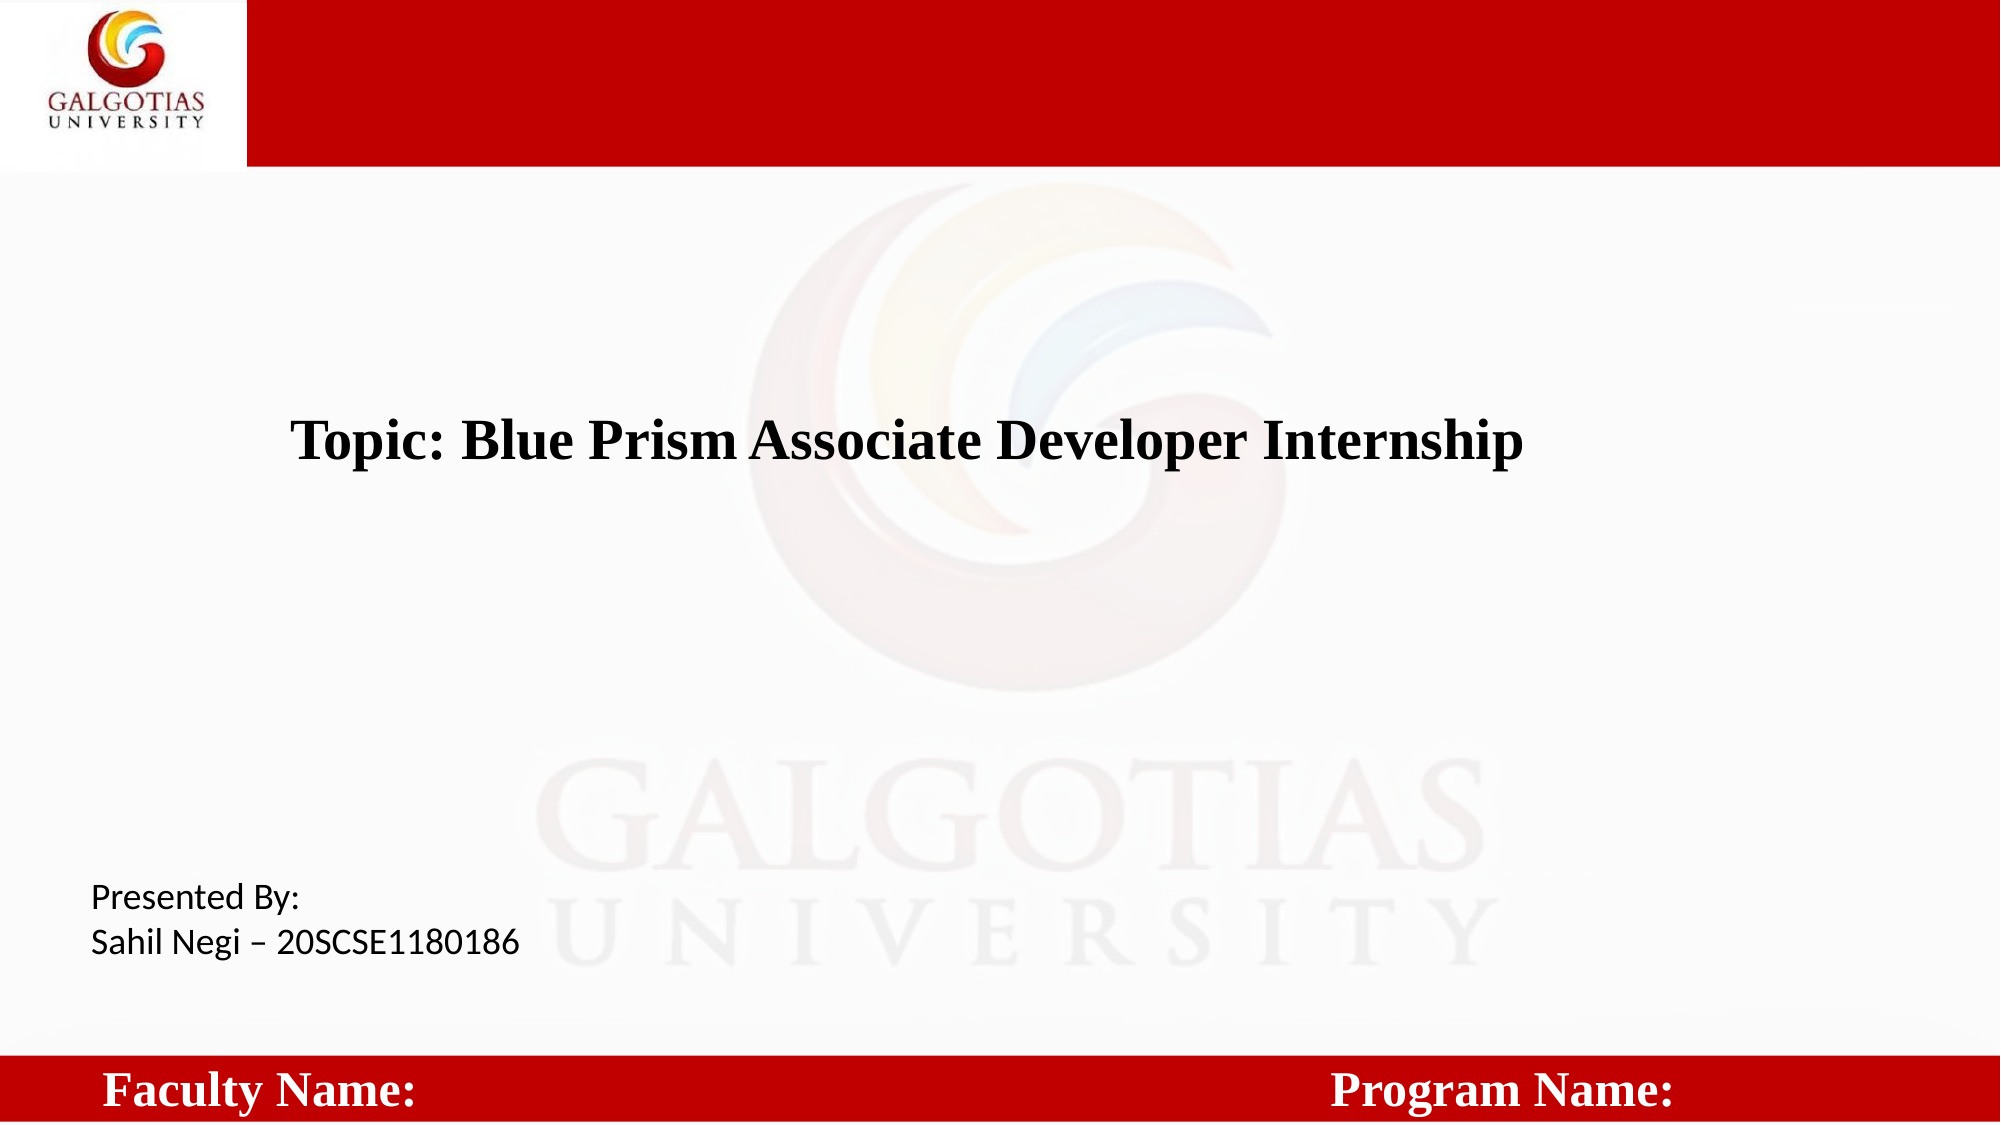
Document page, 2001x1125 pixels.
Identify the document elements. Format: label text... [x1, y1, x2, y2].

picture [0, 3, 247, 172]
text_box Topic: Blue Prism Associate Developer Internship [275, 393, 1915, 479]
text_box Faculty Name: Program Name: [0, 1055, 2000, 1122]
text_box [246, 0, 2000, 167]
text_box Presented By: Sahil Negi – 20SCSE1180186 [76, 864, 2000, 970]
